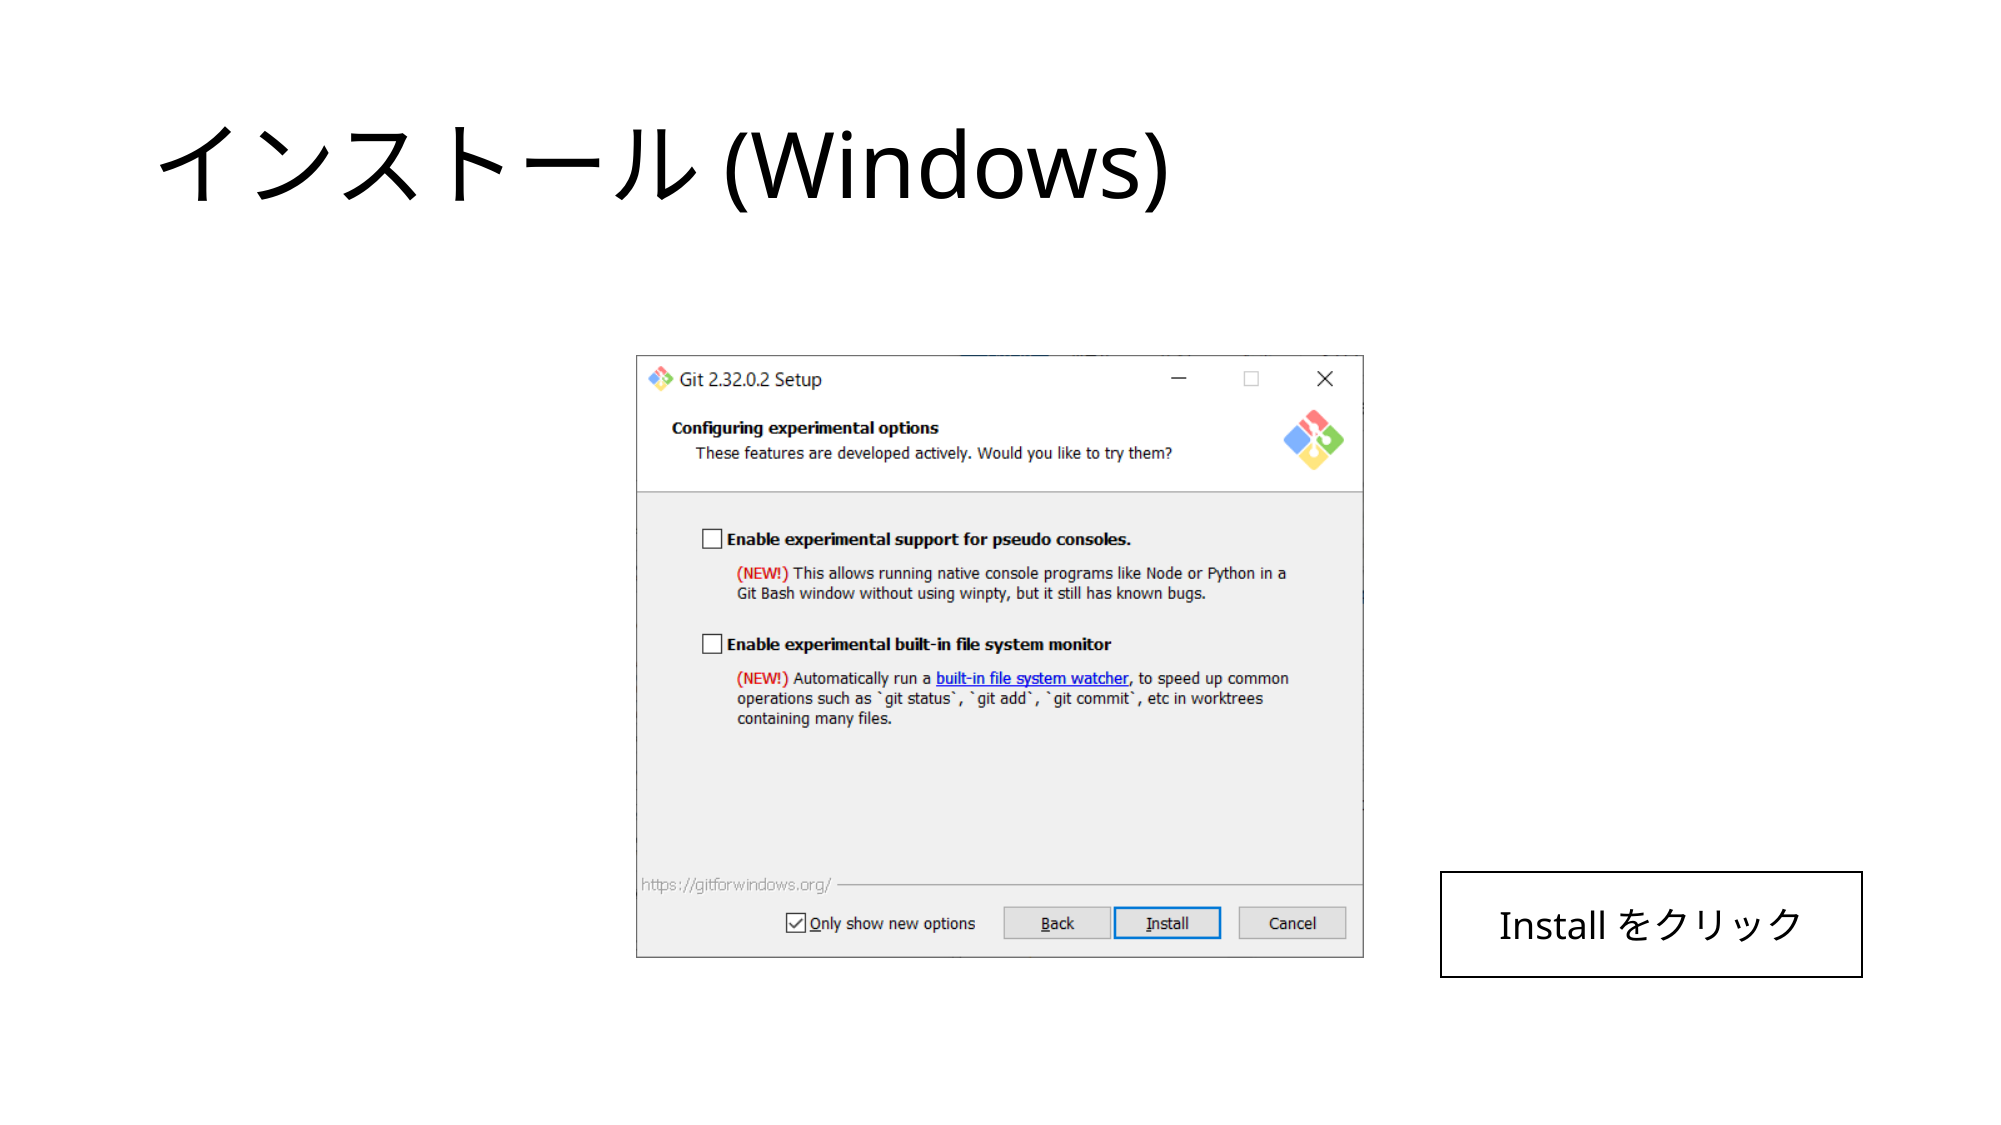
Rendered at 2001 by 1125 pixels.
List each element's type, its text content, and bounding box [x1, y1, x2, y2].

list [636, 355, 1364, 958]
text_box Installをクリック [1440, 871, 1863, 978]
title インストール(Windows) [137, 59, 1863, 278]
